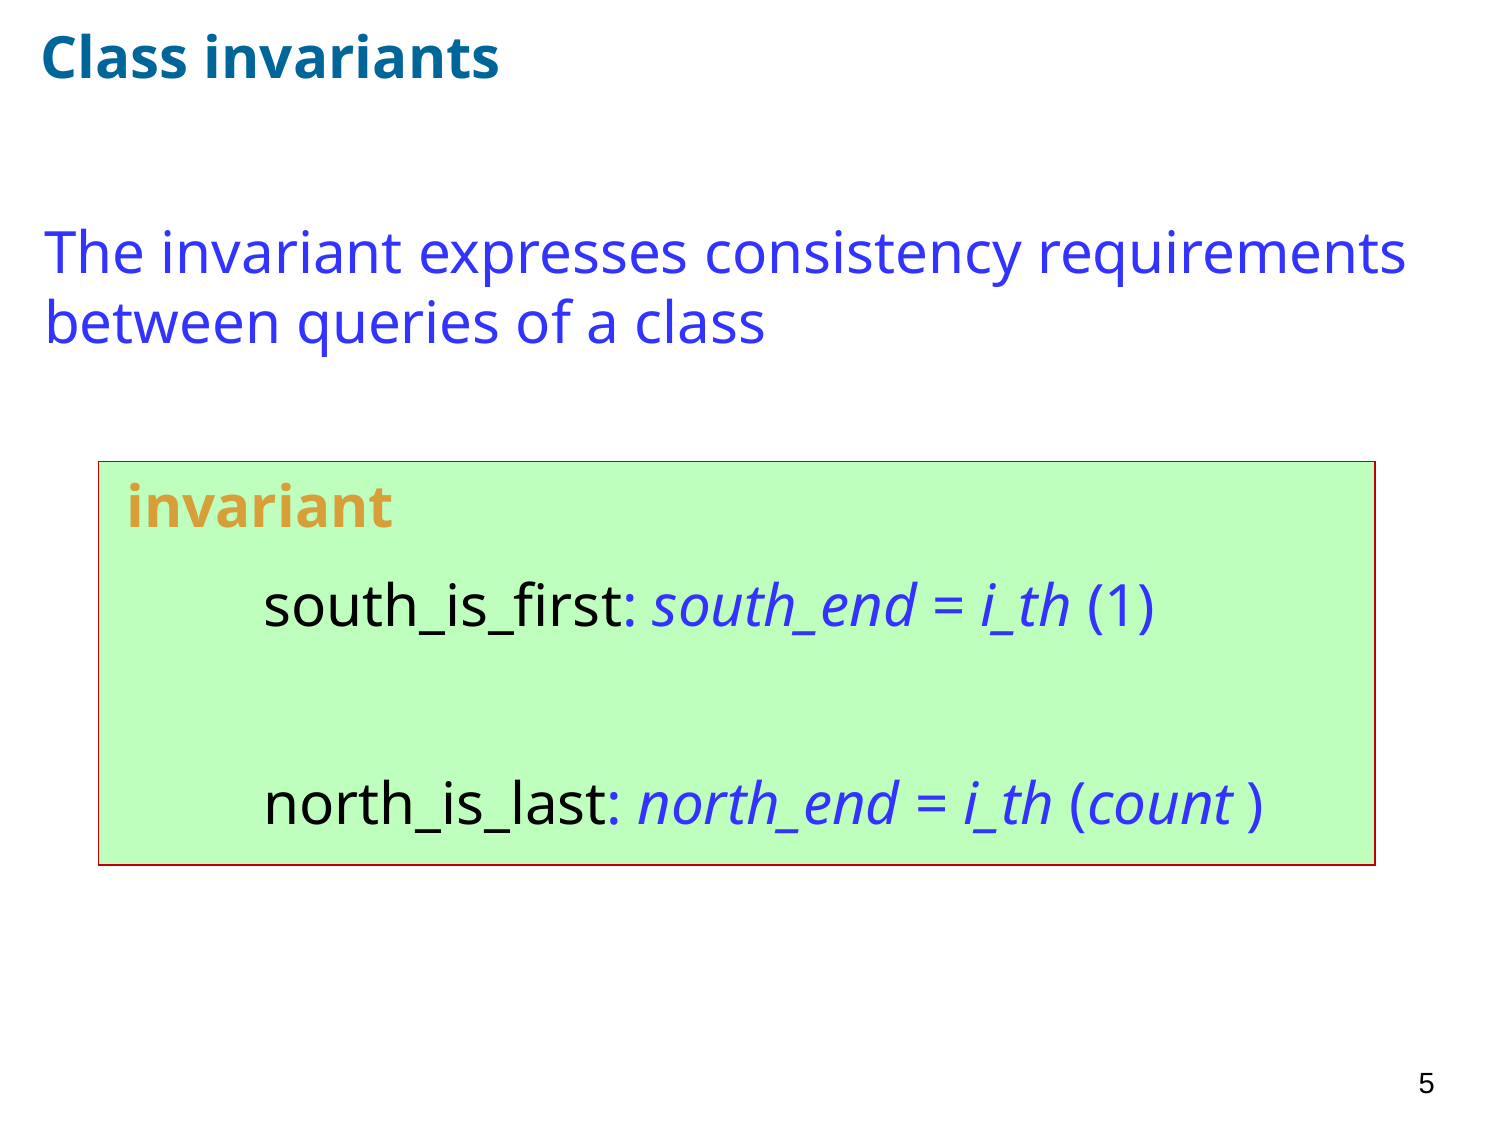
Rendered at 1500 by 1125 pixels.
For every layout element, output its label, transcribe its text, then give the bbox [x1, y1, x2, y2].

title Class invariants [40, 19, 1344, 91]
slide_number 5 [1403, 1038, 1494, 1125]
list The invariant expresses consistency requirements between queries of a class [29, 208, 1459, 664]
text_box invariant south_is_first: south_end = i_th (1) north_is_last: north_end = i_th (count ) [98, 461, 1375, 866]
